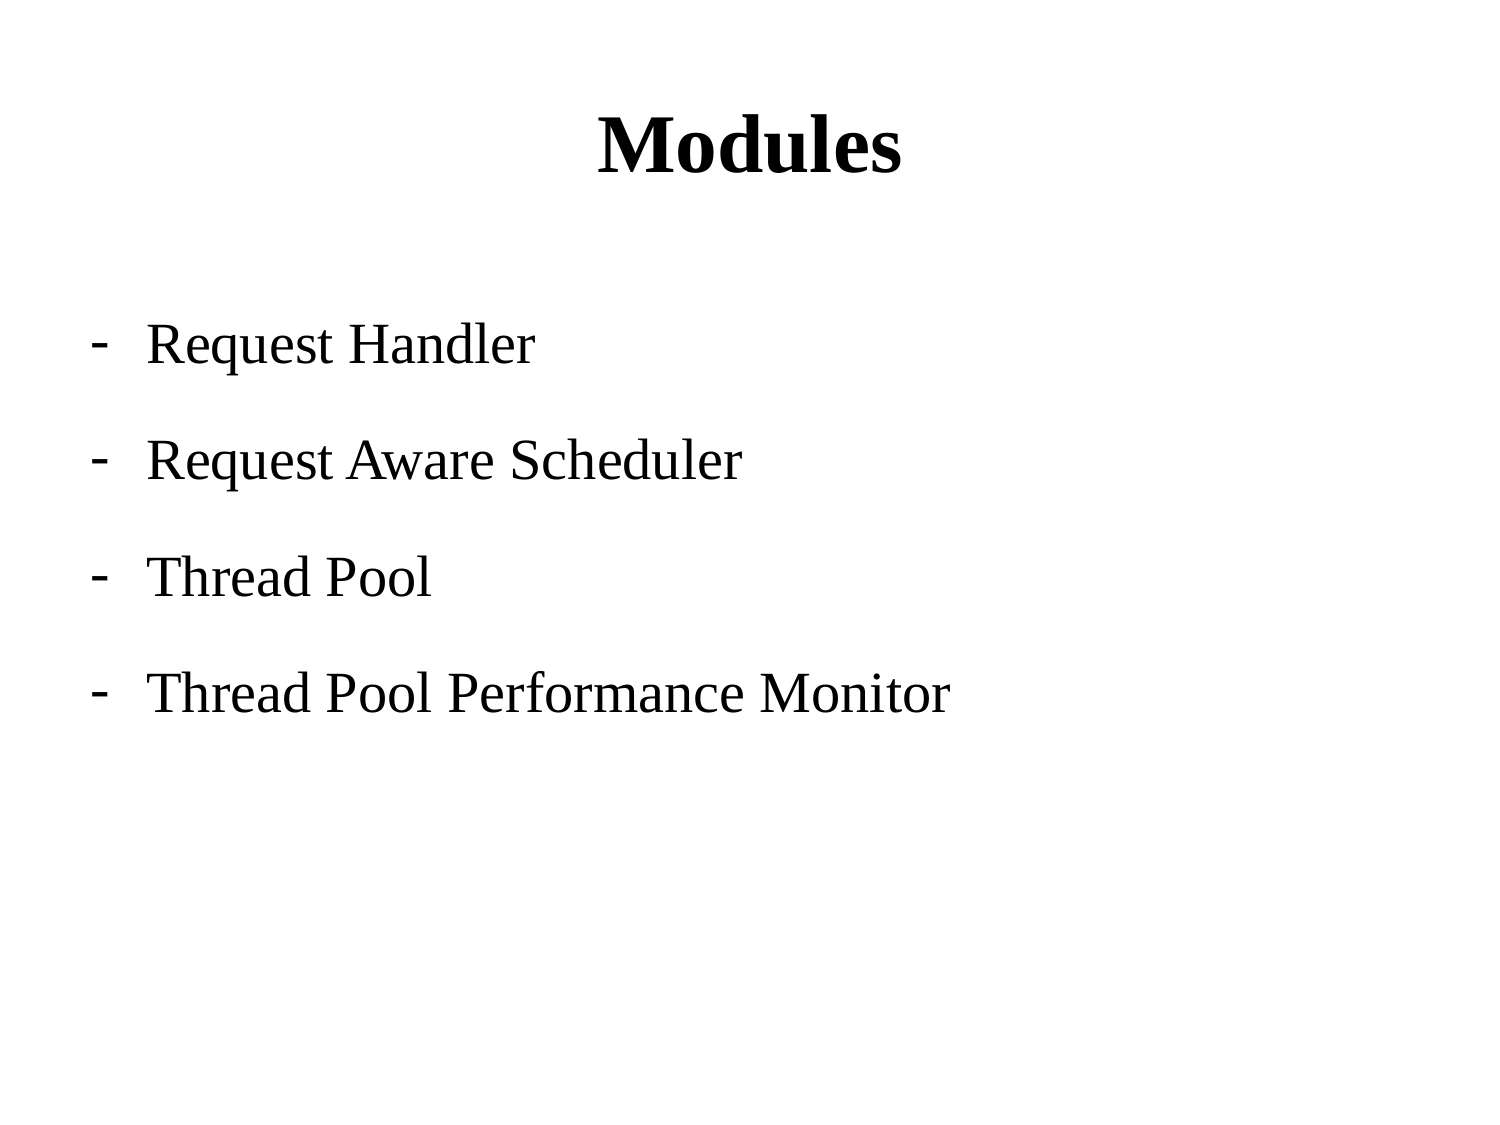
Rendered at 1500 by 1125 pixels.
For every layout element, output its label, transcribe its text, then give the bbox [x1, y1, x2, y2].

title Modules [75, 45, 1425, 233]
list Request Handler Request Aware Scheduler Thread Pool Thread Pool Performance Monitor [75, 262, 1425, 1005]
